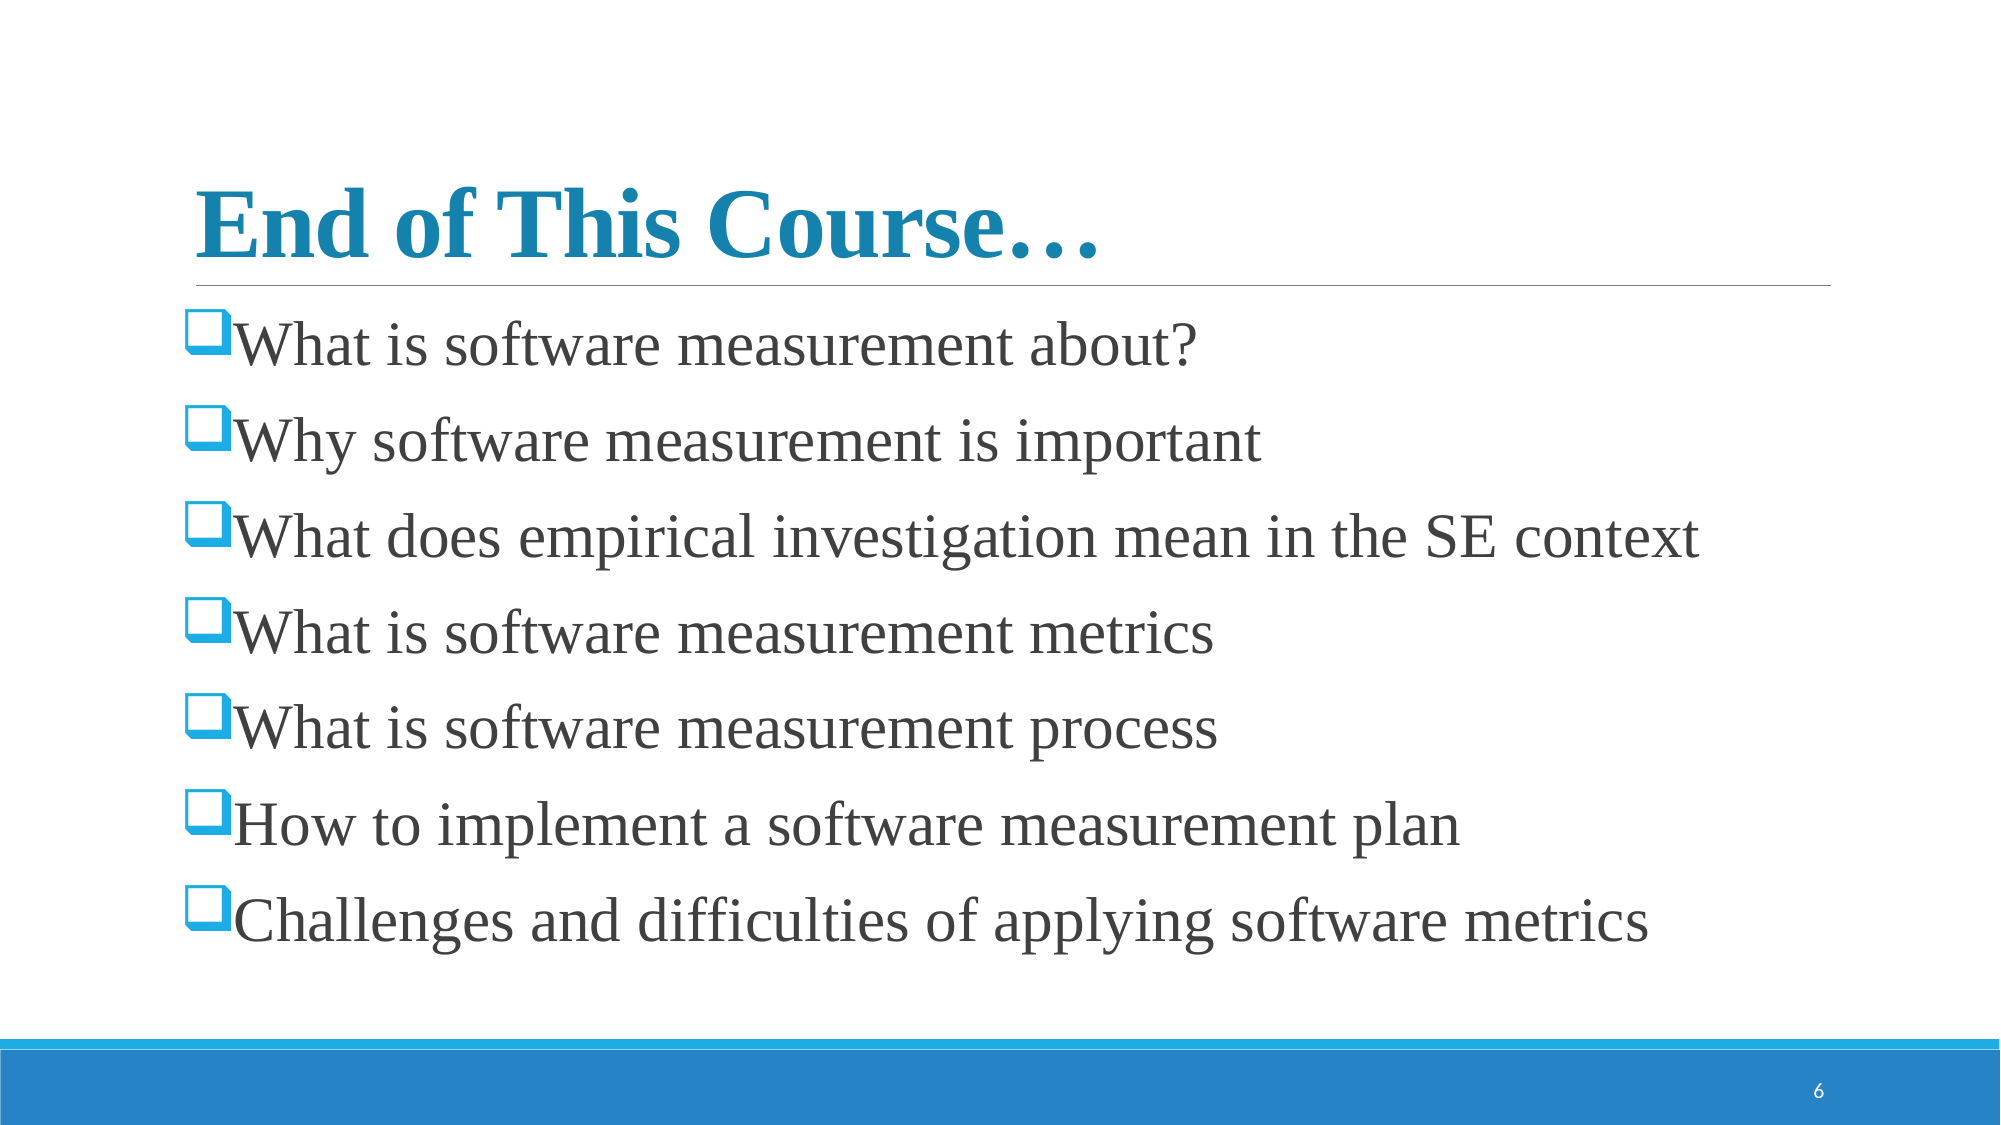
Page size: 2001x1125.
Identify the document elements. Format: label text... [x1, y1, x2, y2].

list What is software measurement about? Why software measurement is important What does empirical investigation mean in the SE context What is software measurement metrics What is software measurement process How to implement a software measurement plan Challenges and difficulties of applying software metrics [180, 302, 1830, 963]
title End of This Course… [180, 47, 1830, 285]
slide_number 6 [1624, 1059, 1840, 1120]
